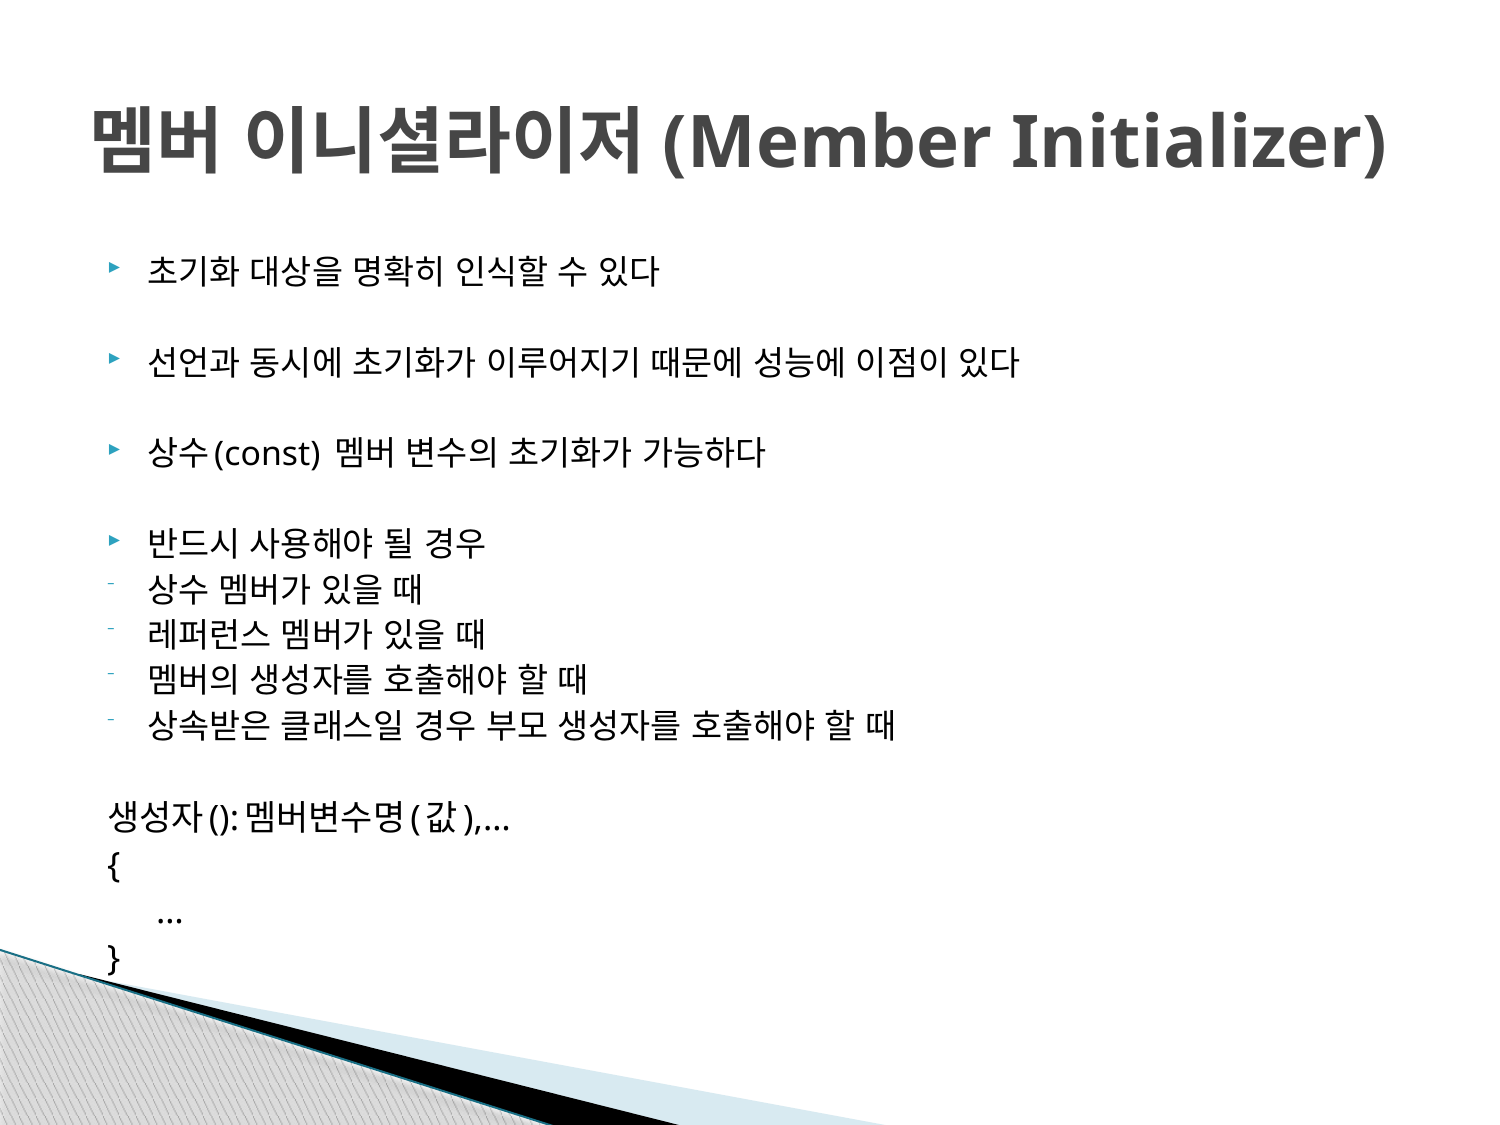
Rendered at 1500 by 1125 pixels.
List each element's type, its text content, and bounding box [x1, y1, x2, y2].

title 멤버 이니셜라이저(Member Initializer) [75, 45, 1425, 233]
list 초기화 대상을 명확히 인식할 수 있다 선언과 동시에 초기화가 이루어지기 때문에 성능에 이점이 있다 상수(const) 멤버 변수의 초기화가 가능하다 반드시 사용해야 될 경우 상수 멤버가 있을 때 레퍼런스 멤버가 있을 때 멤버의 생성자를 호출해야 할 때 상속받은 클래스일 경우 부모 생성자를 호출해야 할 때 생성자():멤버변수명(값),… { … } [75, 243, 1425, 986]
